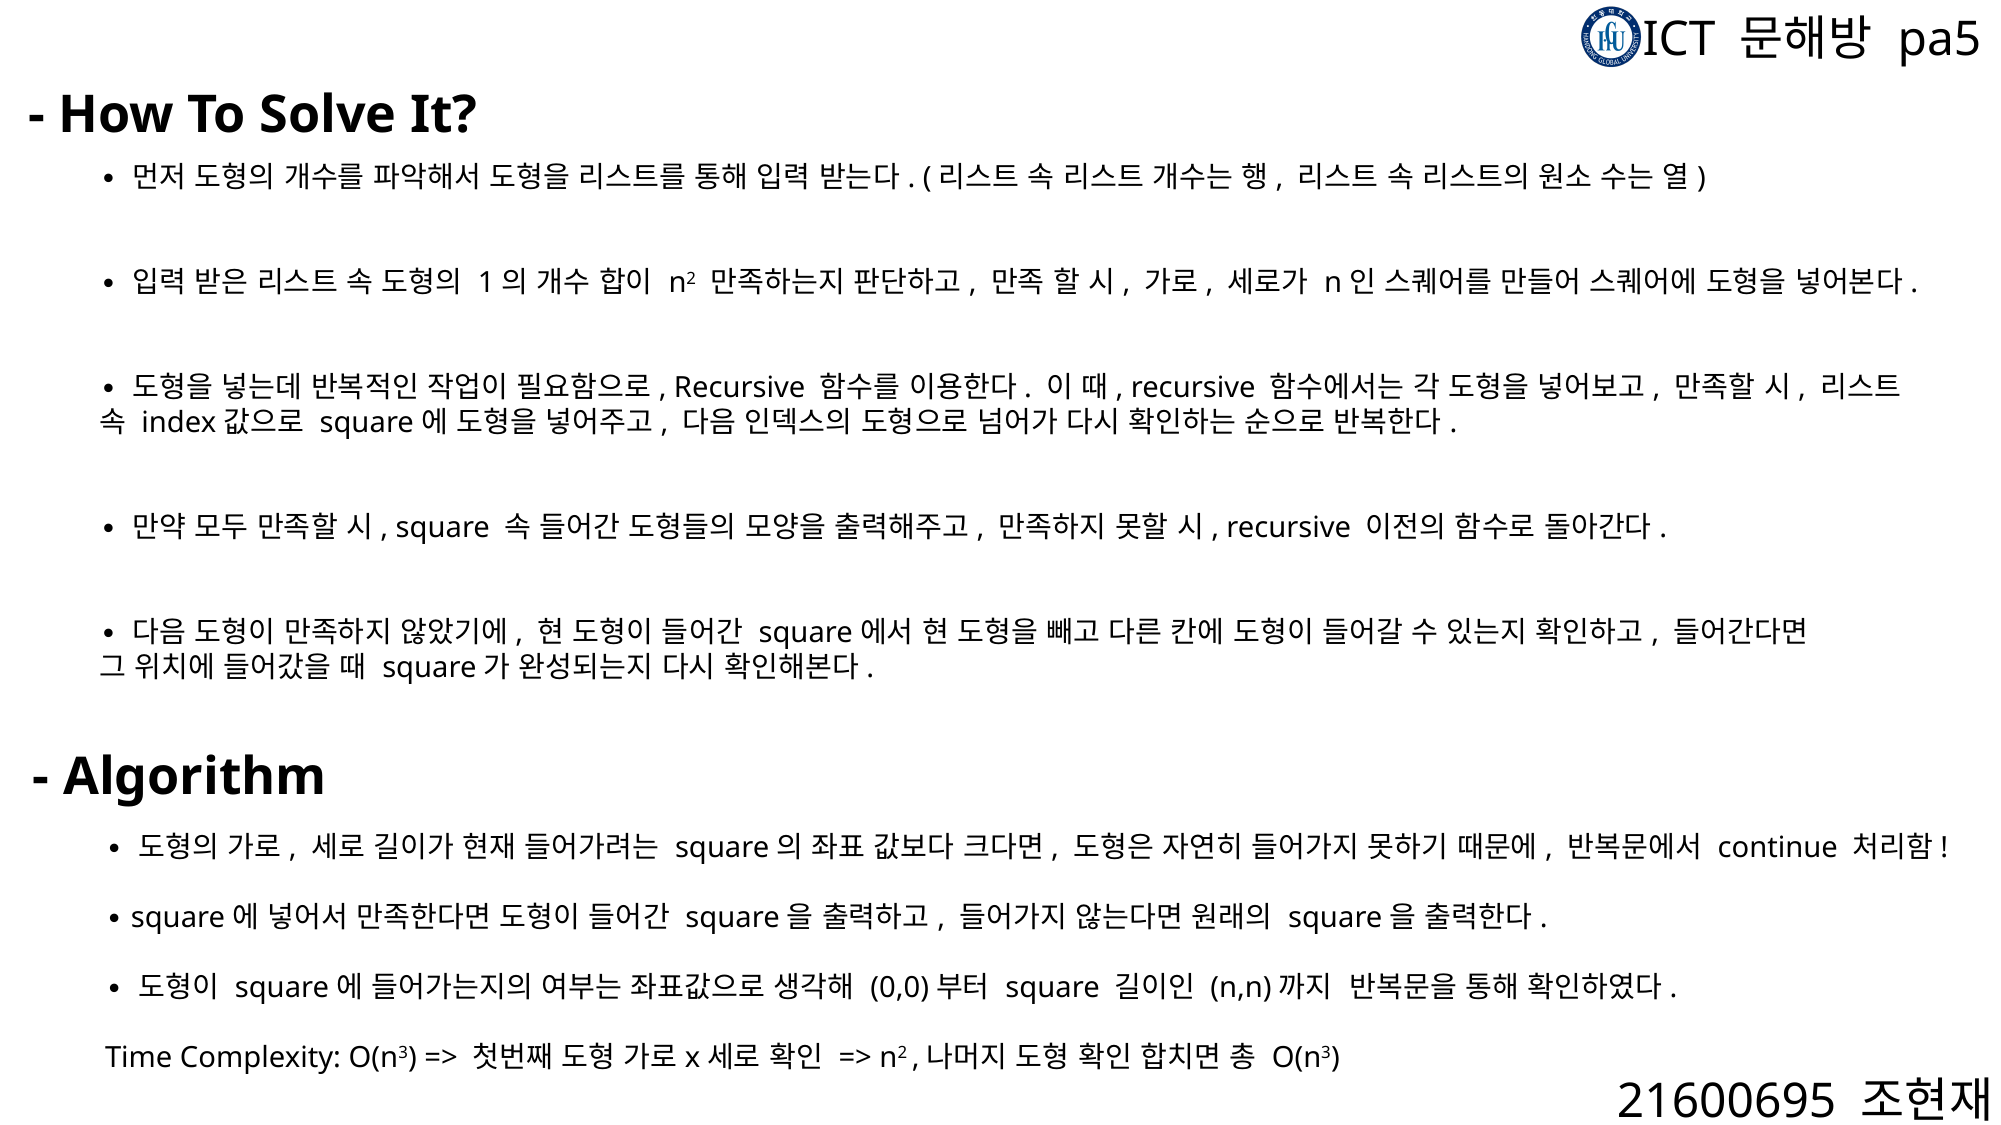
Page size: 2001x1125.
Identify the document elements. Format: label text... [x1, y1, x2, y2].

text_box - How To Solve It? [13, 73, 493, 151]
text_box 21600695 조현재 [1602, 1061, 2000, 1125]
text_box ∙ 도형의 가로, 세로 길이가 현재 들어가려는 square의 좌표 값보다 크다면, 도형은 자연히 들어가지 못하기 때문에, 반복문에서 continue 처리함! ∙ square에 넣어서 만족한다면 도형이 들어간 square을 출력하고, 들어가지 않는다면 원래의 square을 출력한다. ∙ 도형이 square에 들어가는지의 여부는 좌표값으로 생각해 (0,0)부터 square 길이인 (n,n)까지 반복문을 통해 확인하였다. Time Complexity: O(n3) => 첫번째 도형 가로x세로 확인 => n2 ,나머지 도형 확인 합치면 총 O(n3) [90, 820, 1964, 1081]
text_box ∙ 먼저 도형의 개수를 파악해서 도형을 리스트를 통해 입력 받는다. (리스트 속 리스트 개수는 행, 리스트 속 리스트의 원소 수는 열) ∙ 입력 받은 리스트 속 도형의 1의 개수 합이 n2 만족하는지 판단하고, 만족 할 시, 가로, 세로가 n인 스퀘어를 만들어 스퀘어에 도형을 넣어본다. ∙ 도형을 넣는데 반복적인 작업이 필요함으로, Recursive 함수를 이용한다. 이 때, recursive 함수에서는 각 도형을 넣어보고, 만족할 시, 리스트 속 index값으로 square에 도형을 넣어주고, 다음 인덱스의 도형으로 넘어가 다시 확인하는 순으로 반복한다. ∙ 만약 모두 만족할 시, square 속 들어간 도형들의 모양을 출력해주고, 만족하지 못할 시, recursive 이전의 함수로 돌아간다. ∙ 다음 도형이 만족하지 않았기에, 현 도형이 들어간 square에서 현 도형을 빼고 다른 칸에 도형이 들어갈 수 있는지 확인하고, 들어간다면 그 위치에 들어갔을 때 square가 완성되는지 다시 확인해본다. [84, 151, 1933, 691]
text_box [1571, 0, 1992, 77]
text_box - Algorithm [18, 735, 342, 813]
